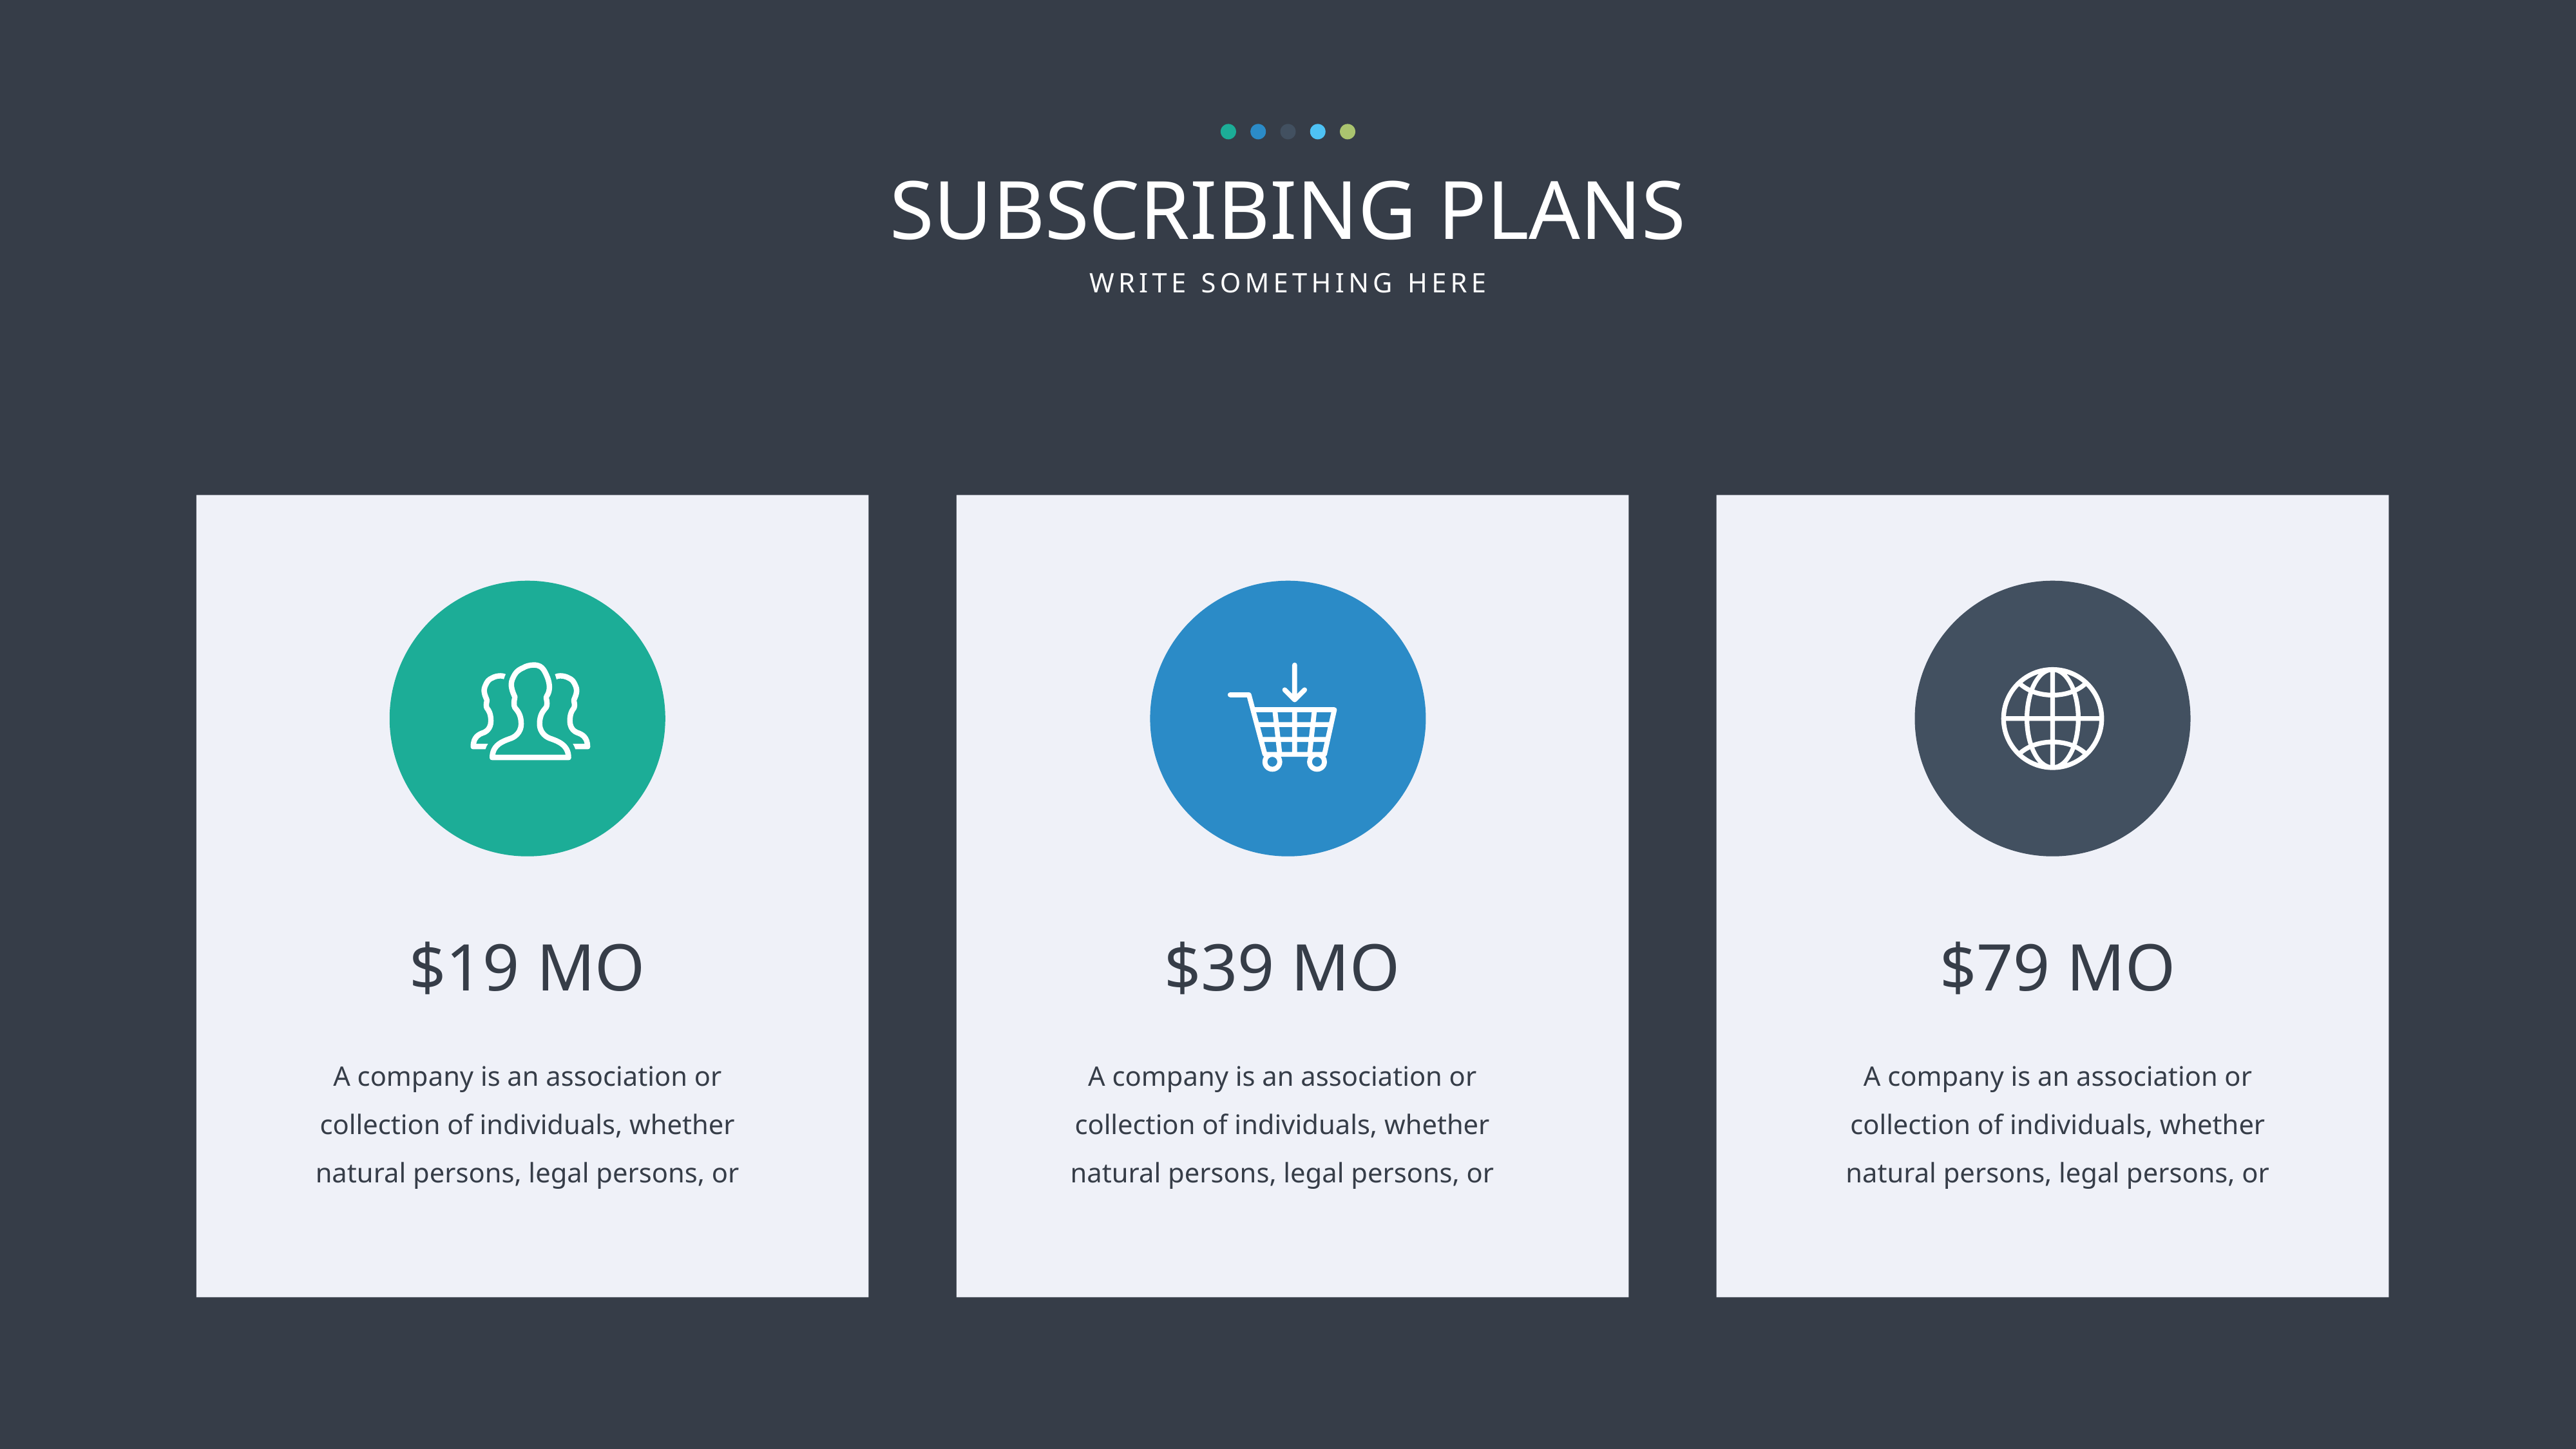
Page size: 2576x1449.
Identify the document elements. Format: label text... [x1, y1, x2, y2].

text_box A company is an association or collection of individuals, whether natural persons, legal persons, or [1025, 1038, 1540, 1193]
text_box WRITE SOMETHING HERE [1080, 261, 1496, 303]
text_box A company is an association or collection of individuals, whether natural persons, legal persons, or [270, 1038, 785, 1193]
text_box $19 MO [287, 922, 768, 1009]
text_box [1149, 580, 1427, 857]
text_box [1227, 692, 1337, 772]
text_box [1716, 495, 2389, 1298]
text_box [555, 673, 591, 750]
text_box SUBSCRIBING PLANS [744, 153, 1832, 260]
text_box [956, 495, 1629, 1298]
text_box $39 MO [1042, 922, 1523, 1009]
text_box A company is an association or collection of individuals, whether natural persons, legal persons, or [1800, 1038, 2315, 1193]
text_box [1220, 124, 1355, 140]
text_box [490, 662, 571, 761]
text_box [1914, 580, 2191, 857]
text_box [388, 580, 666, 857]
text_box [2001, 667, 2104, 770]
text_box [470, 673, 506, 750]
text_box [1282, 662, 1308, 703]
text_box [196, 495, 869, 1298]
text_box $79 MO [1817, 922, 2298, 1009]
